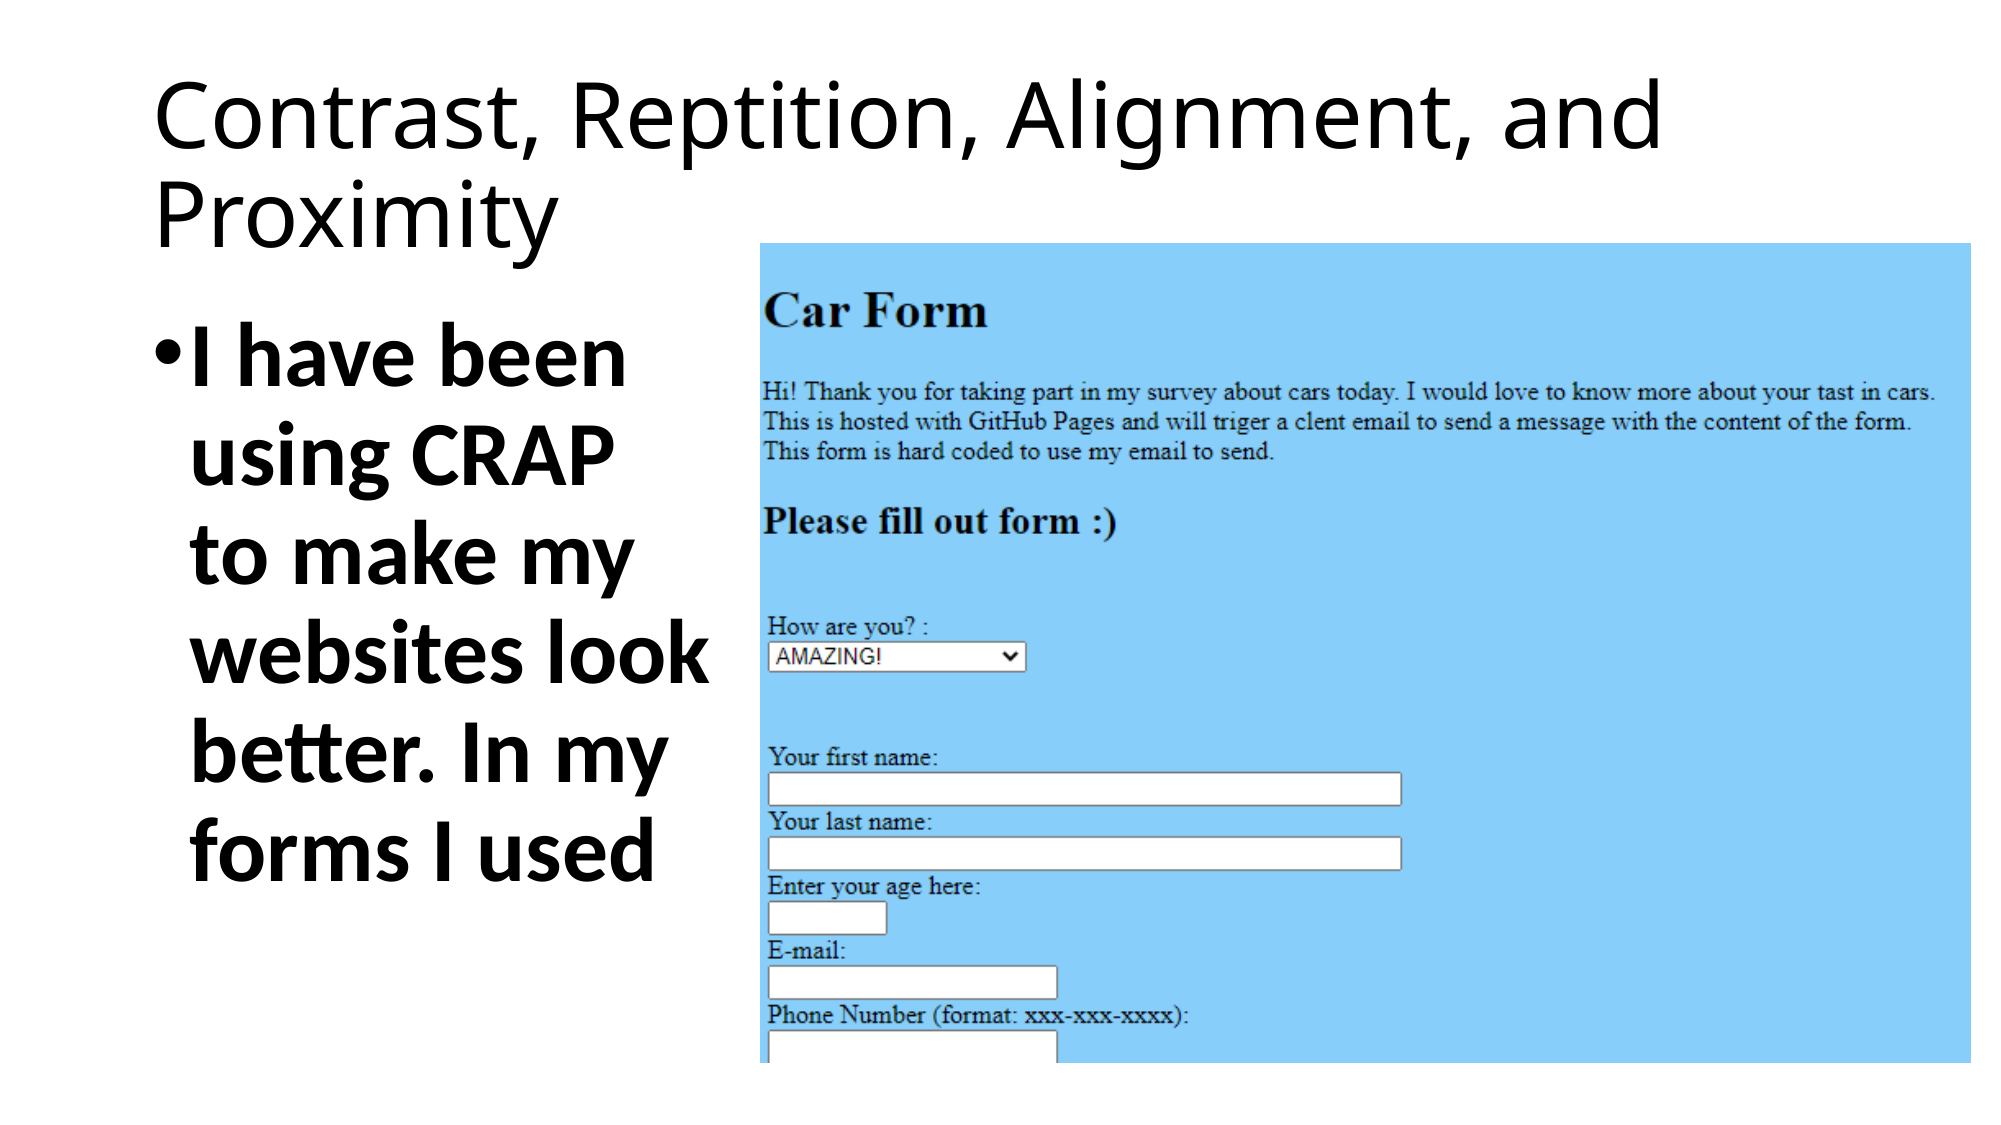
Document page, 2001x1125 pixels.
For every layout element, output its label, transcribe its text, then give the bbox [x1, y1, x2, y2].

picture [760, 243, 1971, 1063]
list I have been using CRAP to make my websites look better. In my forms I used [137, 299, 728, 1014]
title Contrast, Reptition, Alignment, and Proximity [137, 59, 1863, 278]
